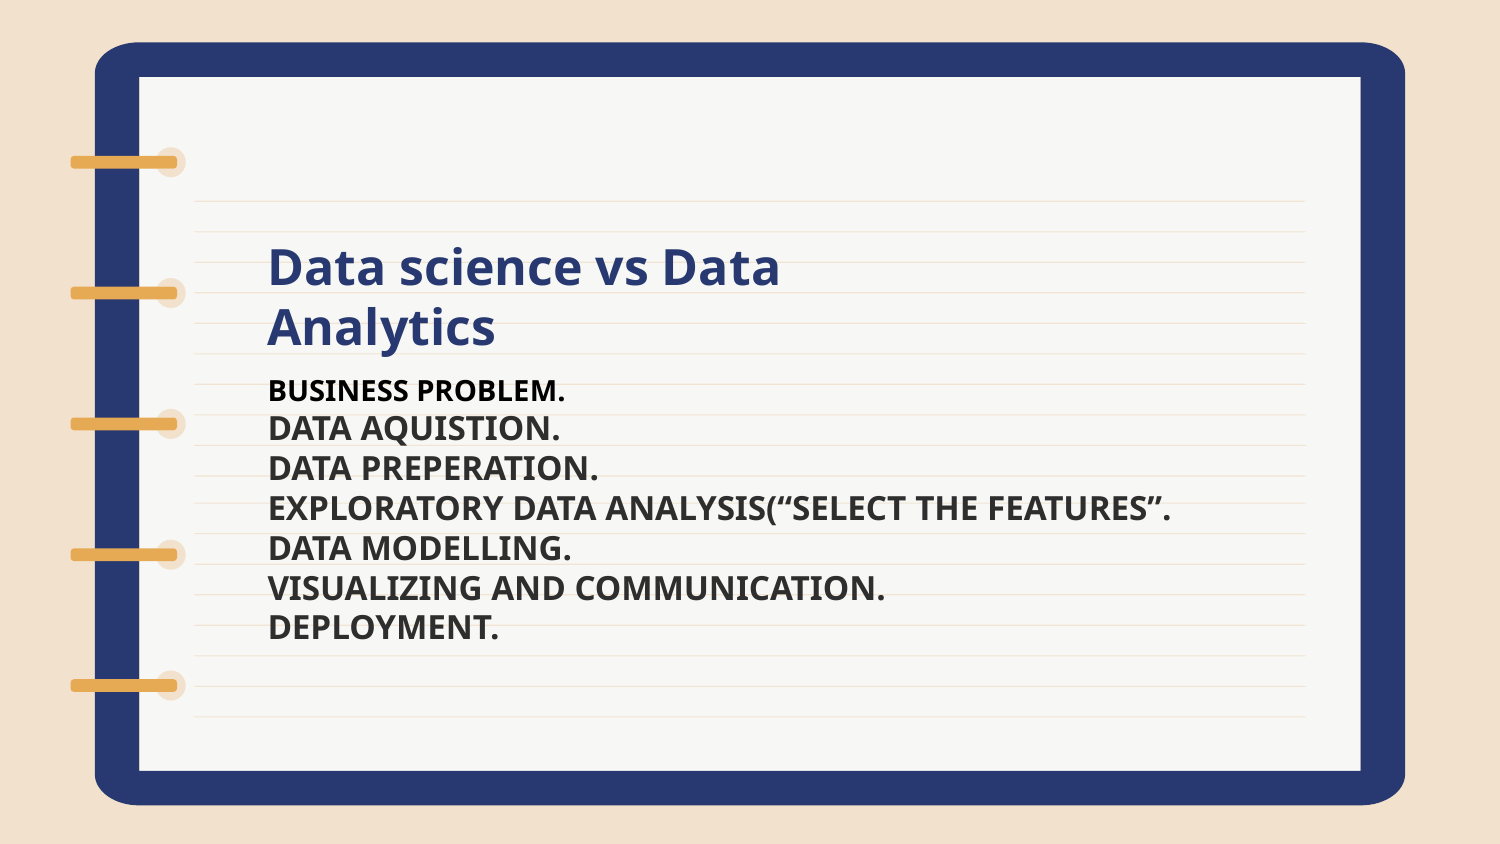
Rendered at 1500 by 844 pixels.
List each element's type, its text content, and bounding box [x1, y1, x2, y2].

text_box BUSINESS PROBLEM. DATA AQUISTION. DATA PREPERATION. EXPLORATORY DATA ANALYSIS(“SELECT THE FEATURES”. DATA MODELLING. VISUALIZING AND COMMUNICATION. DEPLOYMENT. [252, 364, 1290, 654]
text_box Data science vs Data Analytics [252, 228, 986, 364]
